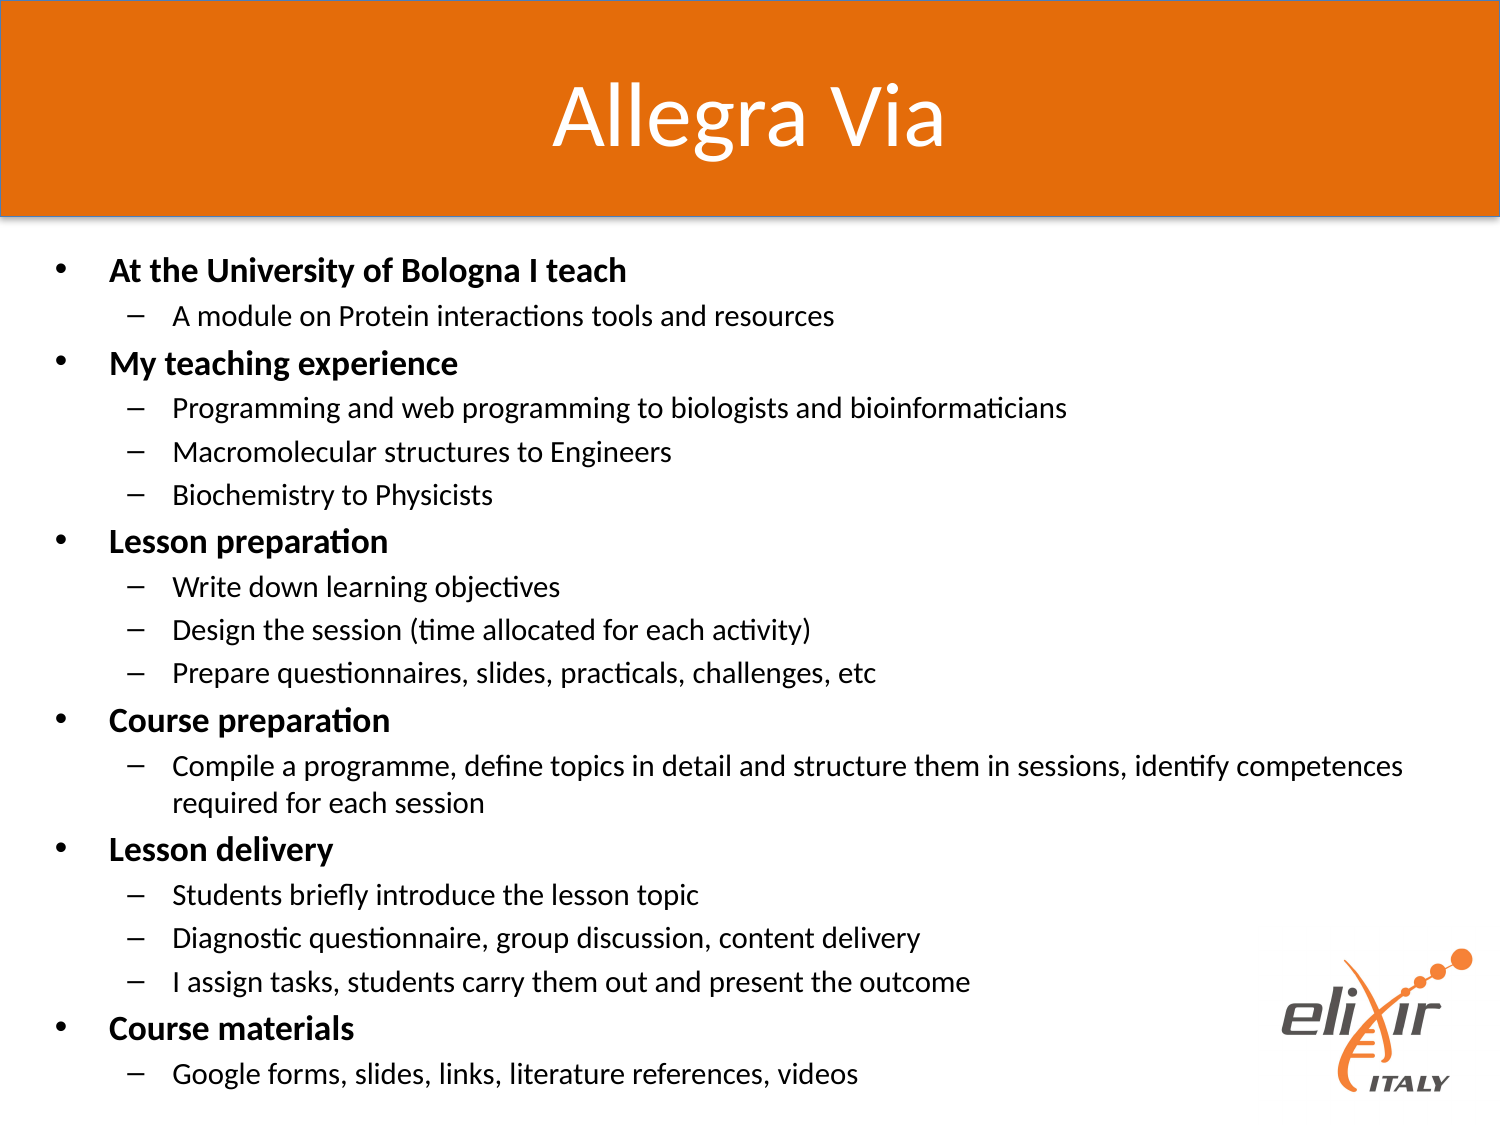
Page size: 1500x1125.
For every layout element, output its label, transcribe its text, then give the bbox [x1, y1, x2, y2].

picture [1258, 926, 1500, 1125]
title Allegra Via [75, 16, 1425, 204]
list At the University of Bologna I teach A module on Protein interactions tools and resources My teaching experience Programming and web programming to biologists and bioinformaticians Macromolecular structures to Engineers Biochemistry to Physicists Lesson preparation Write down learning objectives Design the session (time allocated for each activity) Prepare questionnaires, slides, practicals, challenges, etc Course preparation Compile a programme, define topics in detail and structure them in sessions, identify competences required for each session Lesson delivery Students briefly introduce the lesson topic Diagnostic questionnaire, group discussion, content delivery I assign tasks, students carry them out and present the outcome Course materials Google forms, slides, links, literature references, videos [39, 239, 1465, 1103]
text_box [0, 0, 1500, 217]
